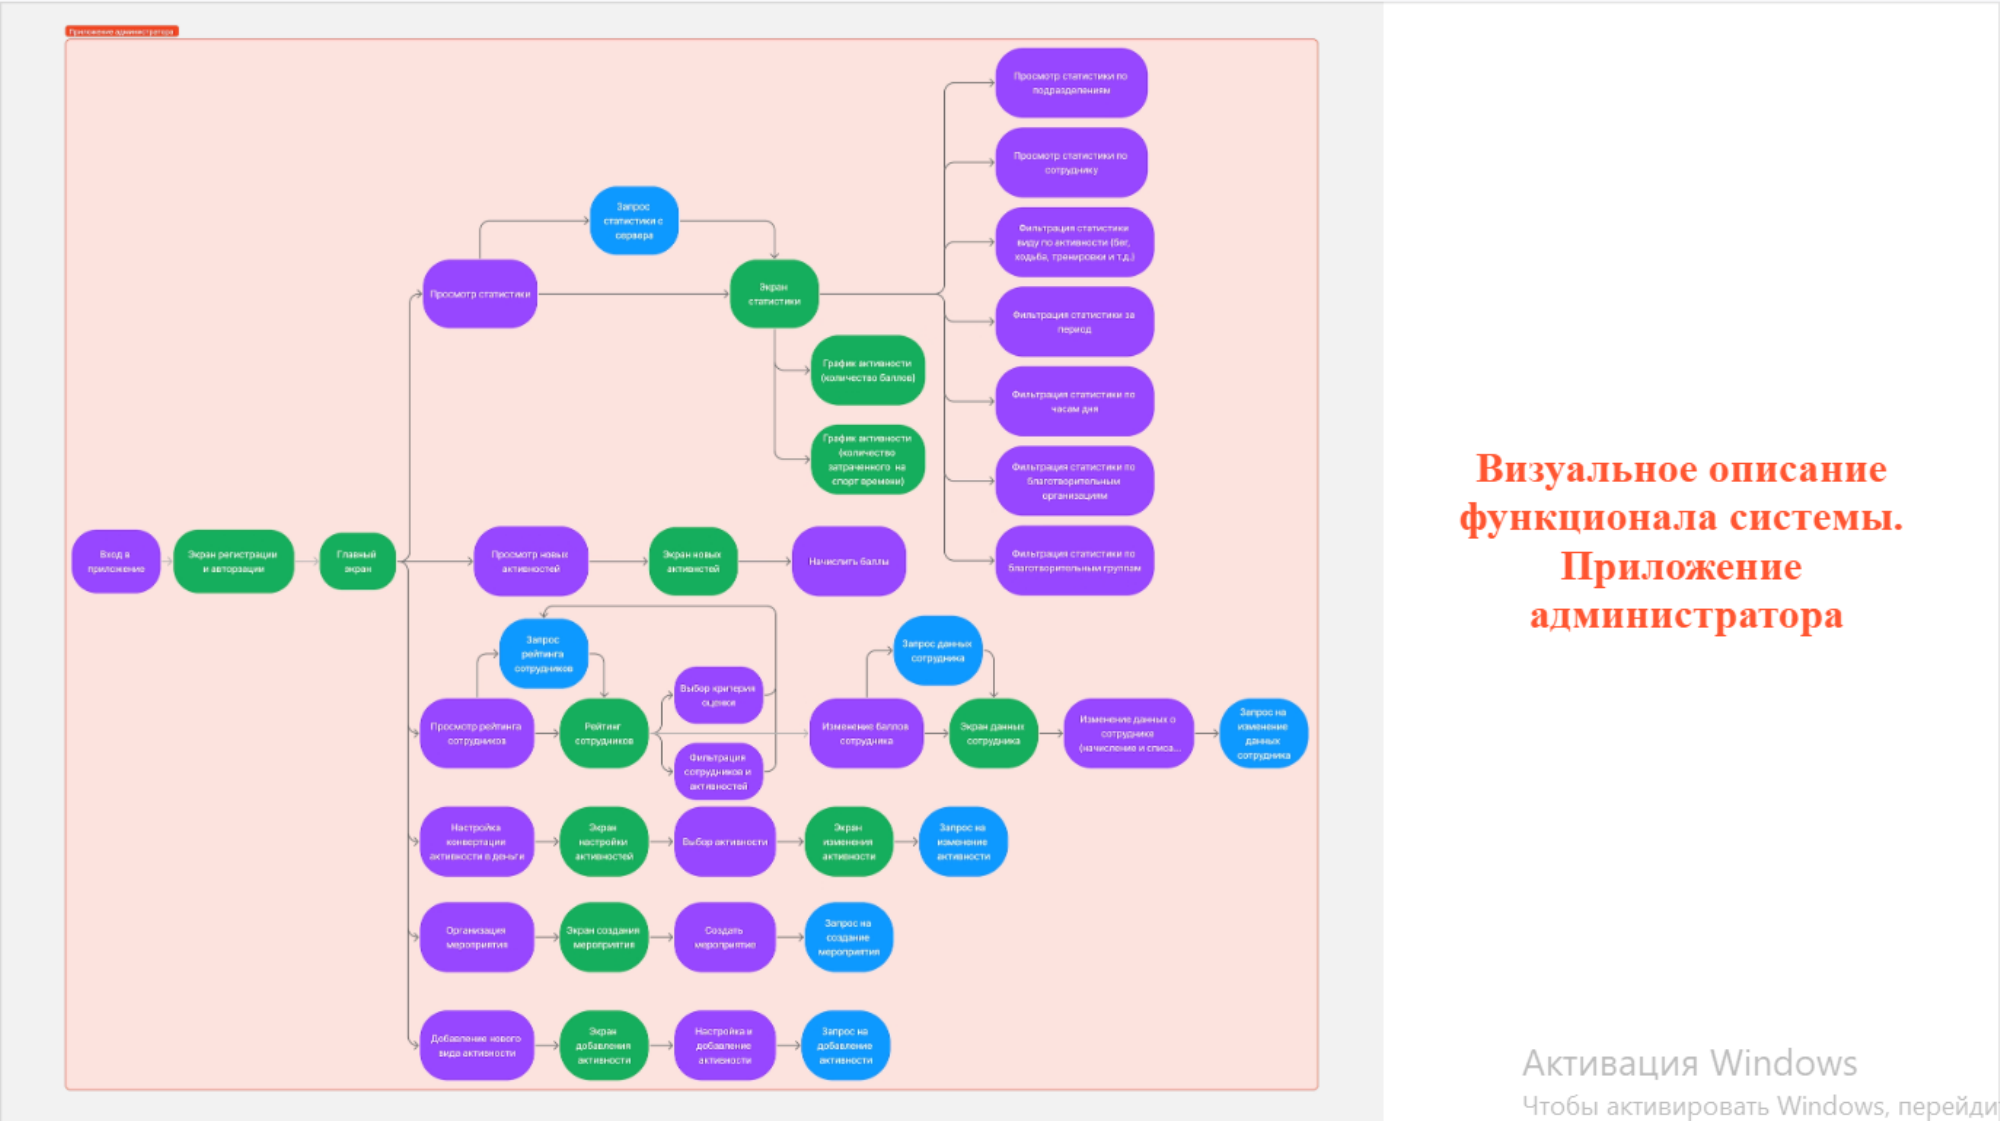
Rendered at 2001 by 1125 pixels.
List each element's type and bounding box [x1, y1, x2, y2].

list [0, 0, 2000, 1121]
